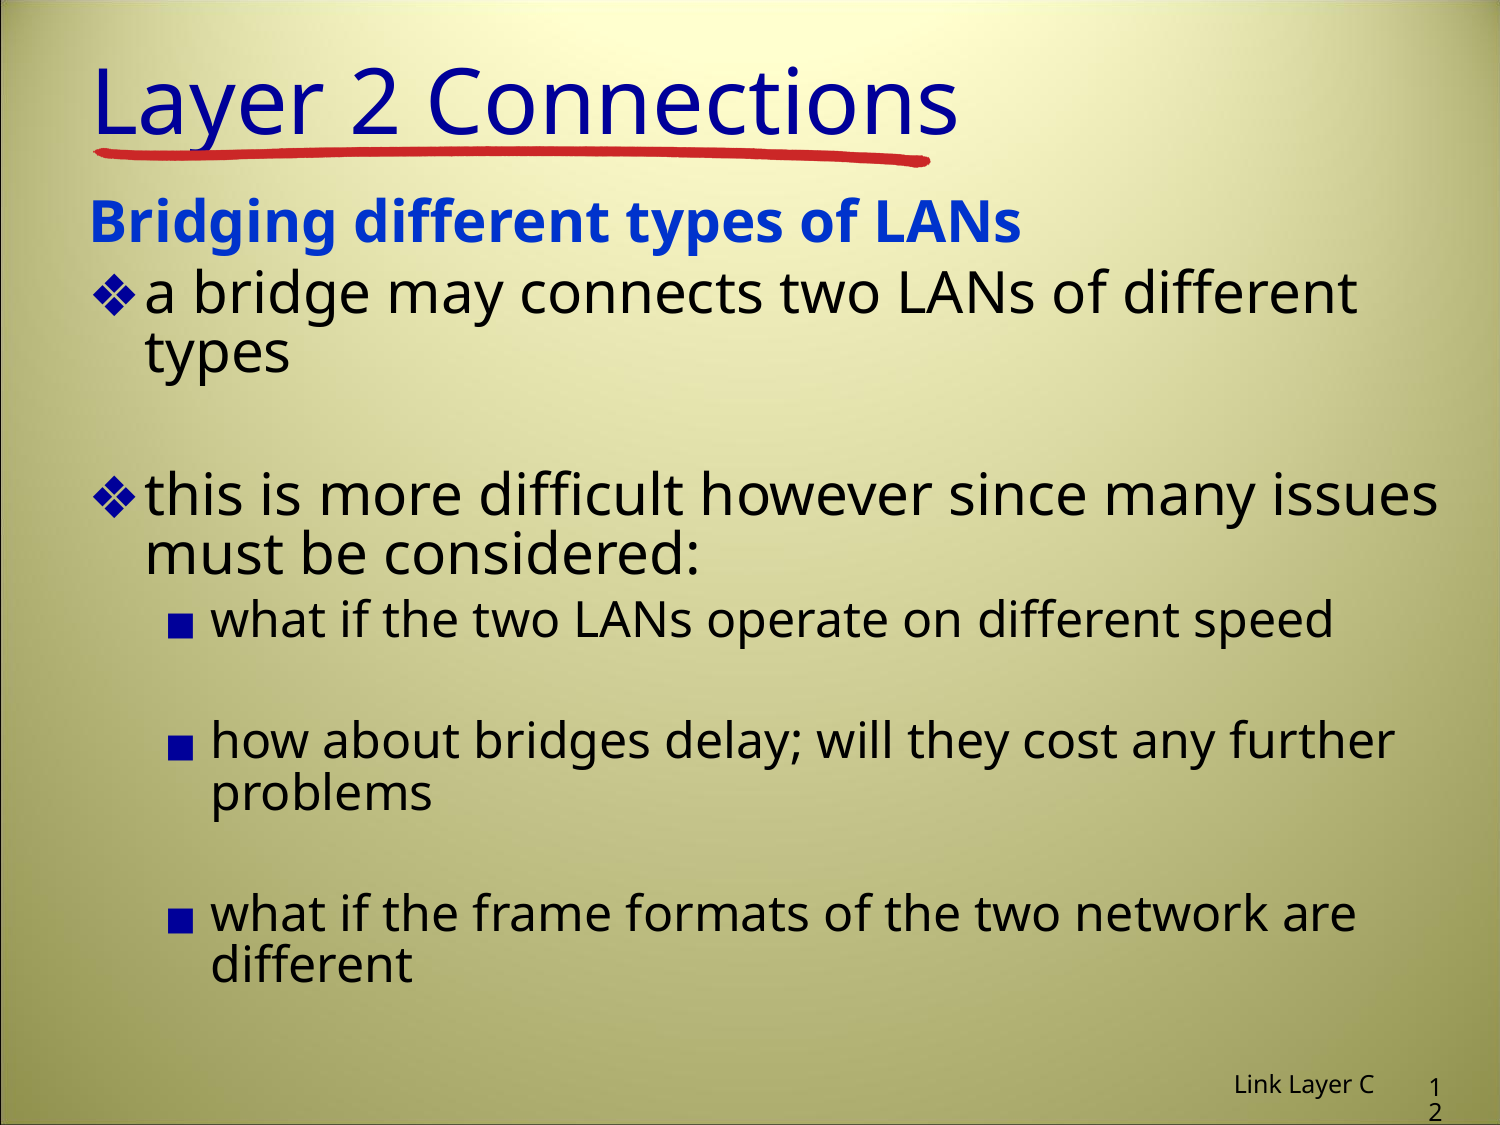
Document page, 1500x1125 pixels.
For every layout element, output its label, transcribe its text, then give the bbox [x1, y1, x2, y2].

title Layer 2 Connections [75, 45, 1425, 150]
list Bridging different types of LANs a bridge may connects two LANs of different types this is more difficult however since many issues must be considered: what if the two LANs operate on different speed how about bridges delay; will they cost any further problems what if the frame formats of the two network are different [73, 186, 1458, 1076]
picture [0, 0, 1500, 1125]
